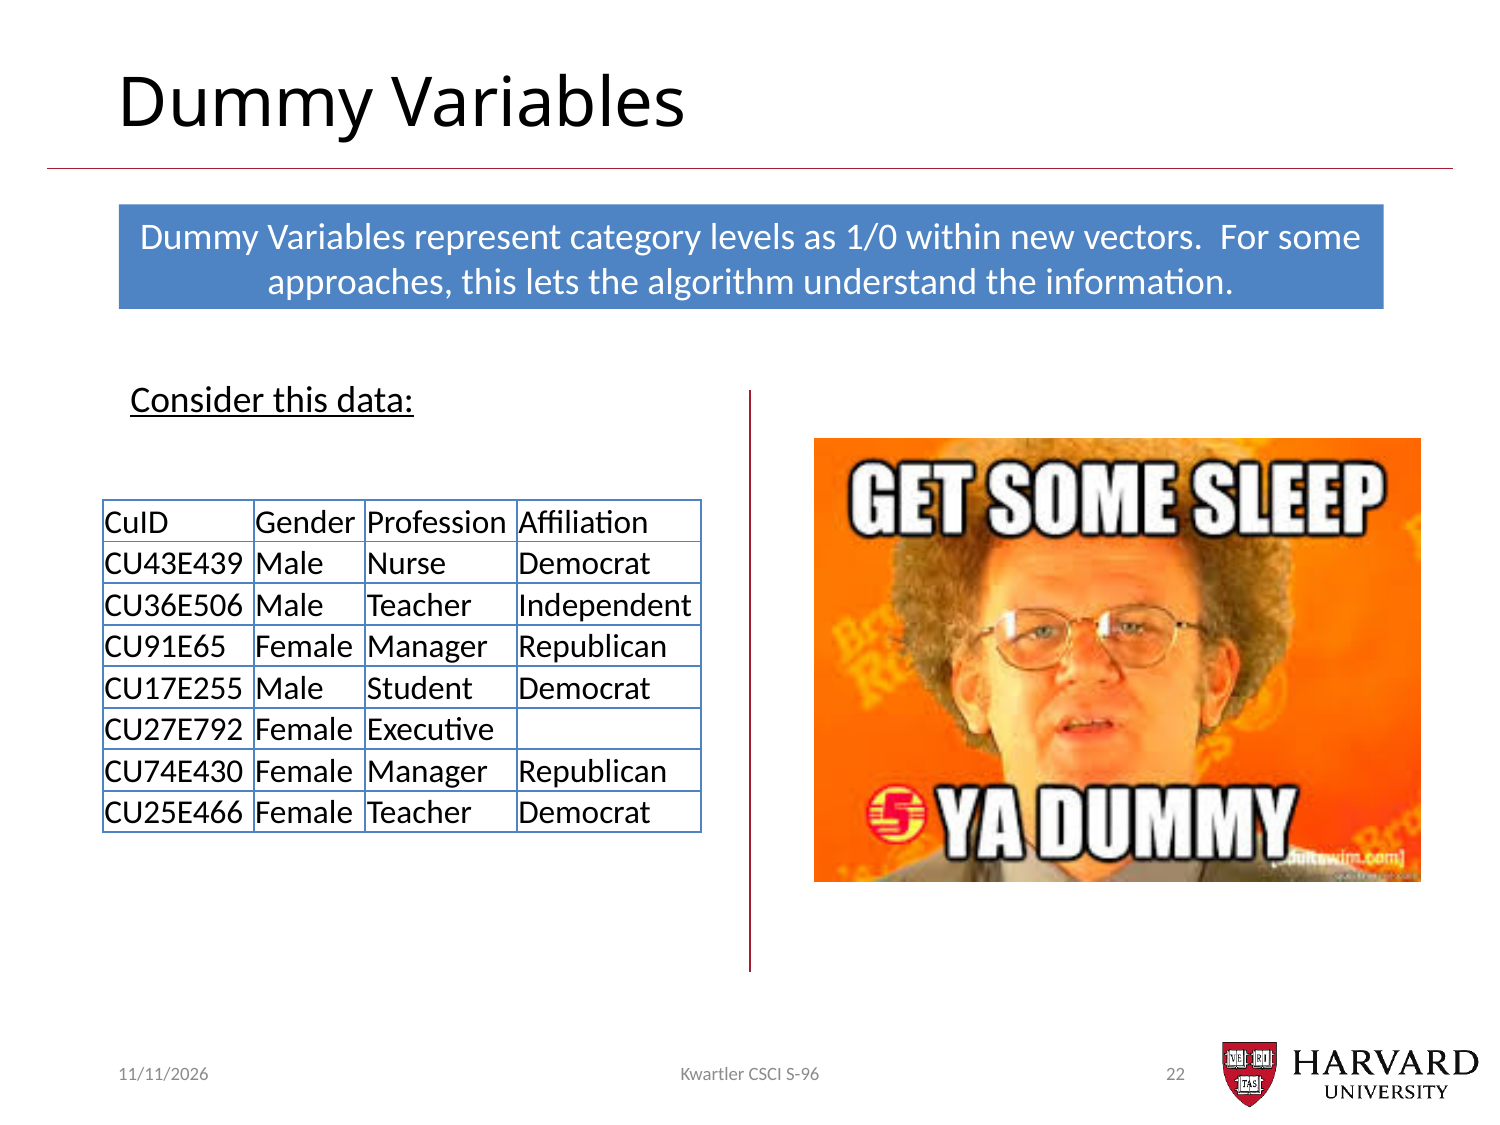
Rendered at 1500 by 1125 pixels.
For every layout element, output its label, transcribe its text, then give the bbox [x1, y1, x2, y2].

table_cell Teacher [366, 792, 516, 831]
text_box Consider this data: [115, 367, 430, 427]
table_cell CU25E466 [104, 792, 253, 831]
table_cell CU74E430 [104, 750, 253, 790]
table_cell Male [255, 542, 364, 582]
table_cell Democrat [518, 792, 700, 831]
table_cell Student [366, 667, 516, 707]
table_header Gender [255, 501, 364, 541]
table_cell Republican [518, 626, 700, 665]
table_cell Female [255, 792, 364, 831]
table_cell CU27E792 [104, 709, 253, 748]
table_header CuID [104, 501, 253, 541]
table_cell Democrat [518, 667, 700, 707]
table_cell Male [255, 584, 364, 624]
table_cell Democrat [518, 542, 700, 582]
table_cell Female [255, 750, 364, 790]
footer Kwartler CSCI S-96 [496, 1042, 1004, 1103]
table_cell Teacher [366, 584, 516, 624]
table_cell Female [255, 709, 364, 748]
table_cell CU36E506 [104, 584, 253, 624]
table_cell CU17E255 [104, 667, 253, 707]
table_cell Male [255, 667, 364, 707]
table_header Affiliation [518, 501, 700, 541]
table_cell Executive [366, 709, 516, 748]
table_cell Manager [366, 750, 516, 790]
slide_number 22 [1059, 1042, 1200, 1103]
picture [814, 438, 1421, 882]
table_cell Republican [518, 750, 700, 790]
table_header Profession [366, 501, 516, 541]
table_cell Independent [518, 584, 700, 624]
table_cell CU91E65 [104, 626, 253, 665]
table_cell Nurse [366, 542, 516, 582]
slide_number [103, 1042, 441, 1103]
table_cell CU43E439 [104, 542, 253, 582]
table_cell [518, 709, 700, 748]
table_cell Manager [366, 626, 516, 665]
picture [1200, 1024, 1500, 1125]
title Dummy Variables [103, 59, 1397, 157]
text_box Dummy Variables represent category levels as 1/0 within new vectors. For some approaches, this lets the algorithm understand the information. [118, 204, 1384, 309]
table_cell Female [255, 626, 364, 665]
